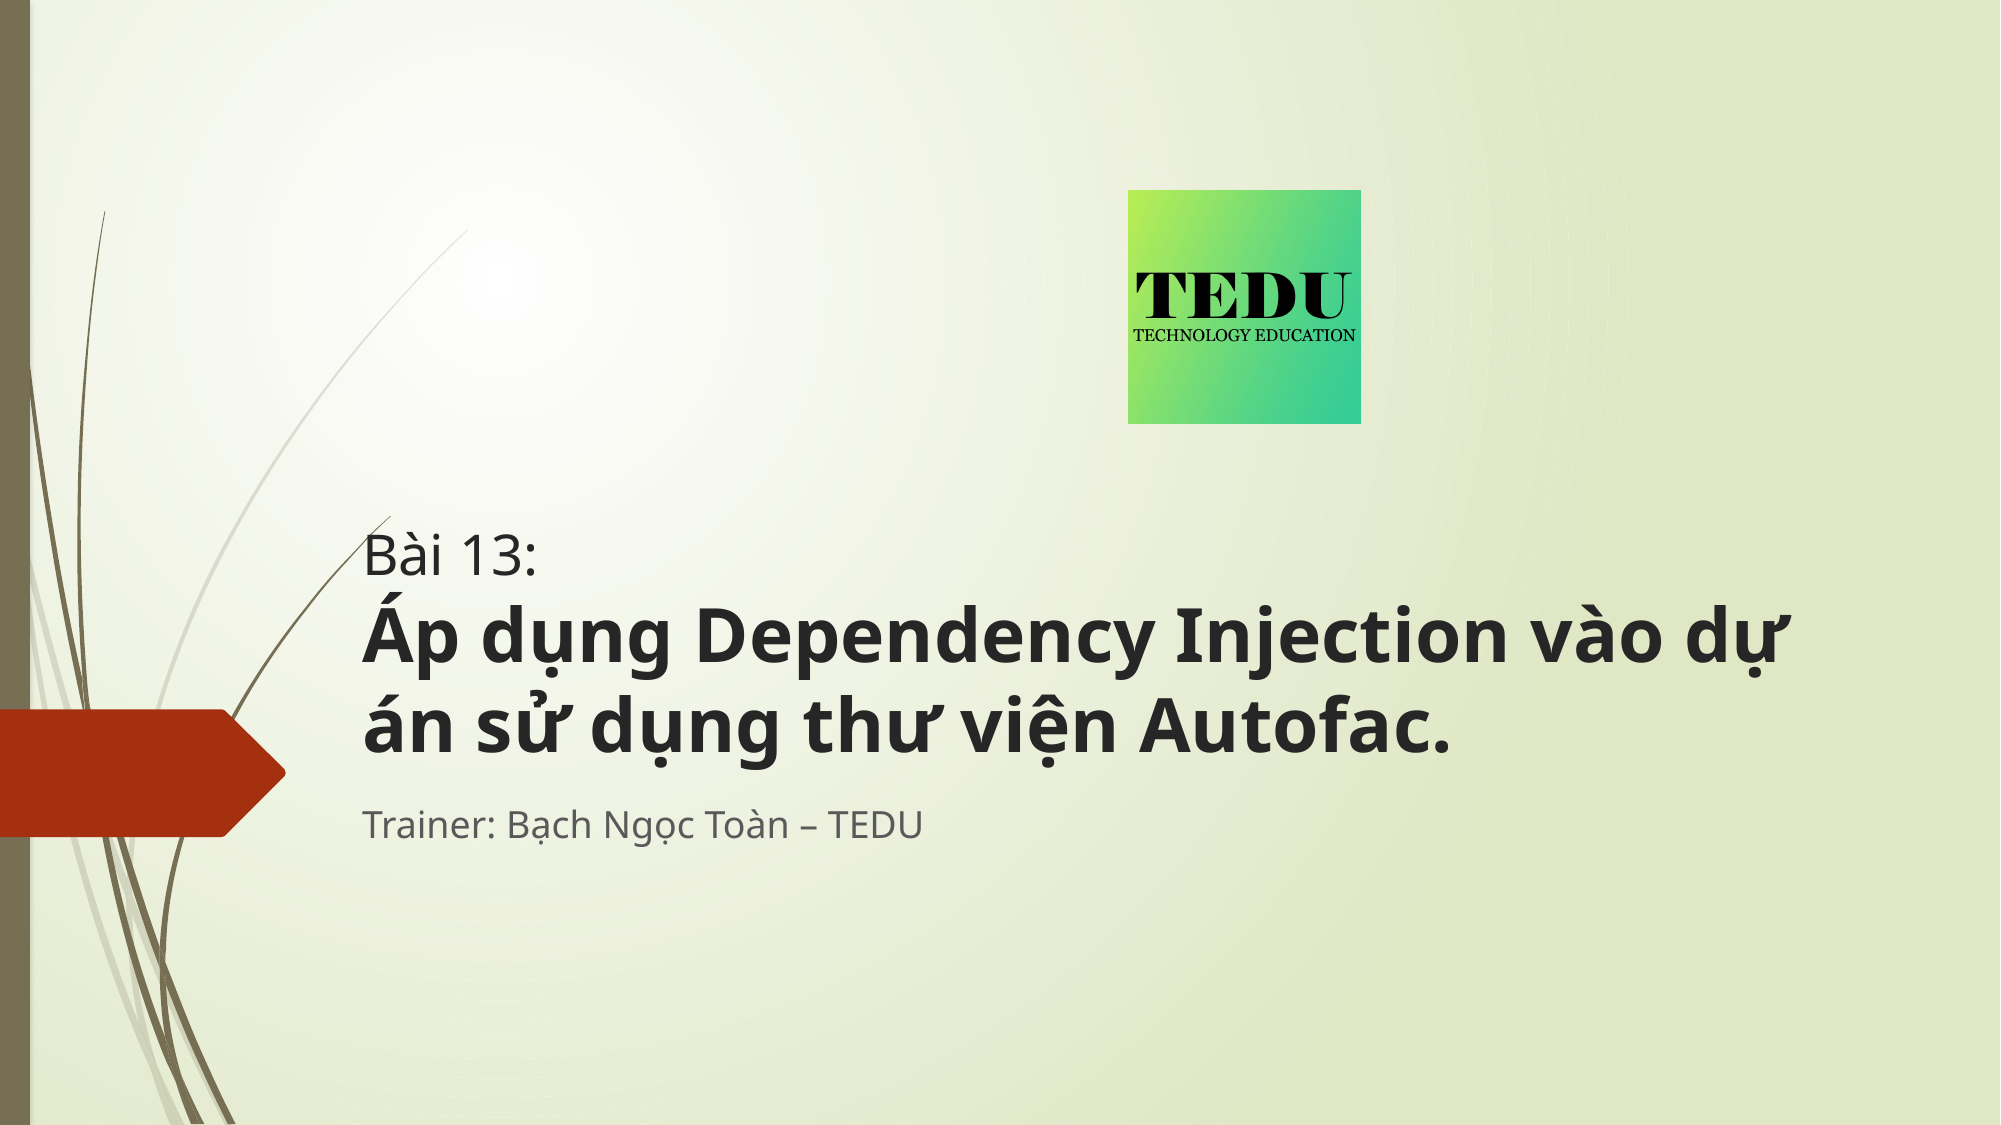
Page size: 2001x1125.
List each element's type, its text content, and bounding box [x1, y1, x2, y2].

subtitle Trainer: Bạch Ngọc Toàn – TEDU [347, 793, 1968, 979]
title Bài 13: Áp dụng Dependency Injection vào dự án sử dụng thư viện Autofac. [347, 490, 1910, 775]
picture [1128, 190, 1362, 424]
